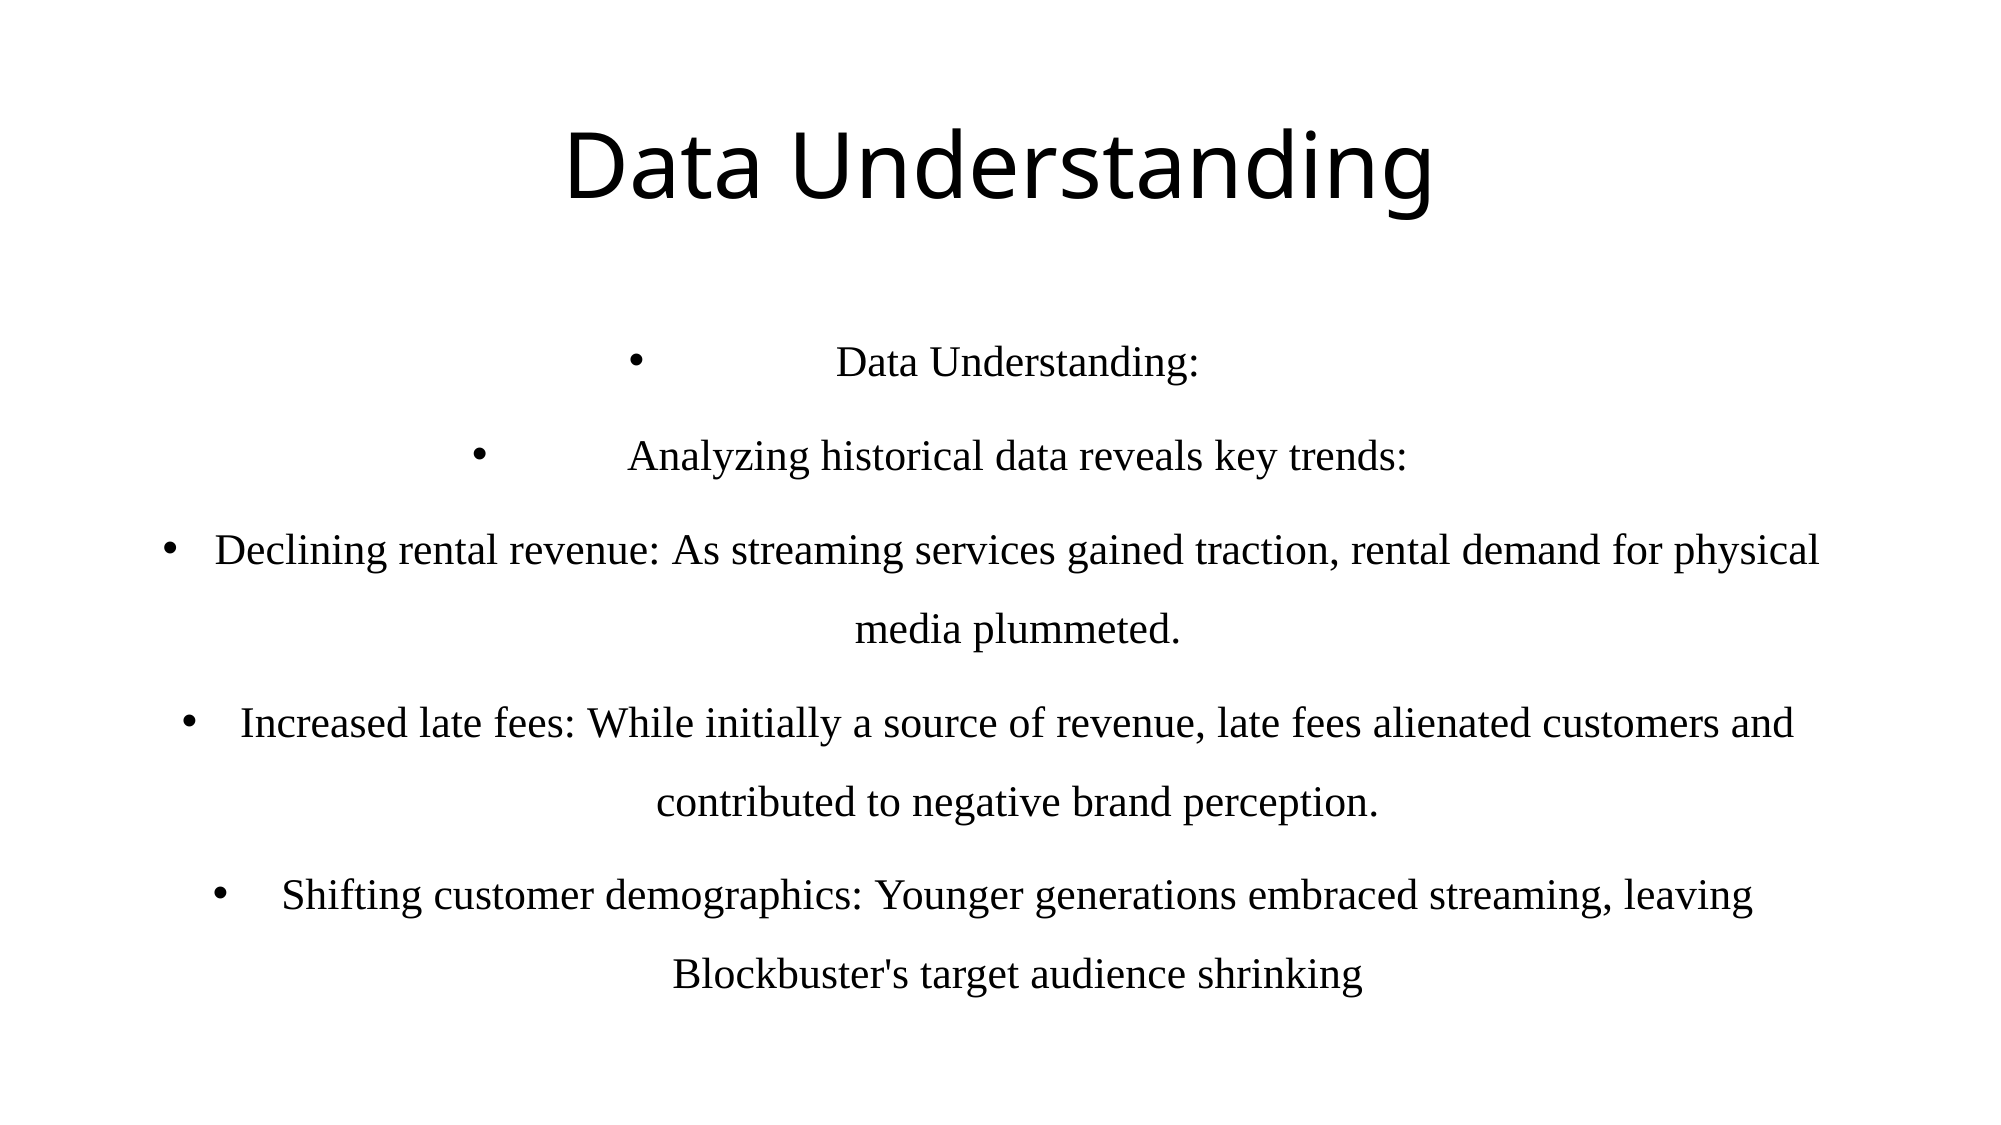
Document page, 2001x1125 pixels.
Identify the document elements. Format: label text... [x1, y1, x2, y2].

list Data Understanding: Analyzing historical data reveals key trends: Declining rental revenue: As streaming services gained traction, rental demand for physical media plummeted. Increased late fees: While initially a source of revenue, late fees alienated customers and contributed to negative brand perception. Shifting customer demographics: Younger generations embraced streaming, leaving Blockbuster's target audience shrinking [137, 299, 1863, 1014]
title Data Understanding [137, 59, 1863, 278]
